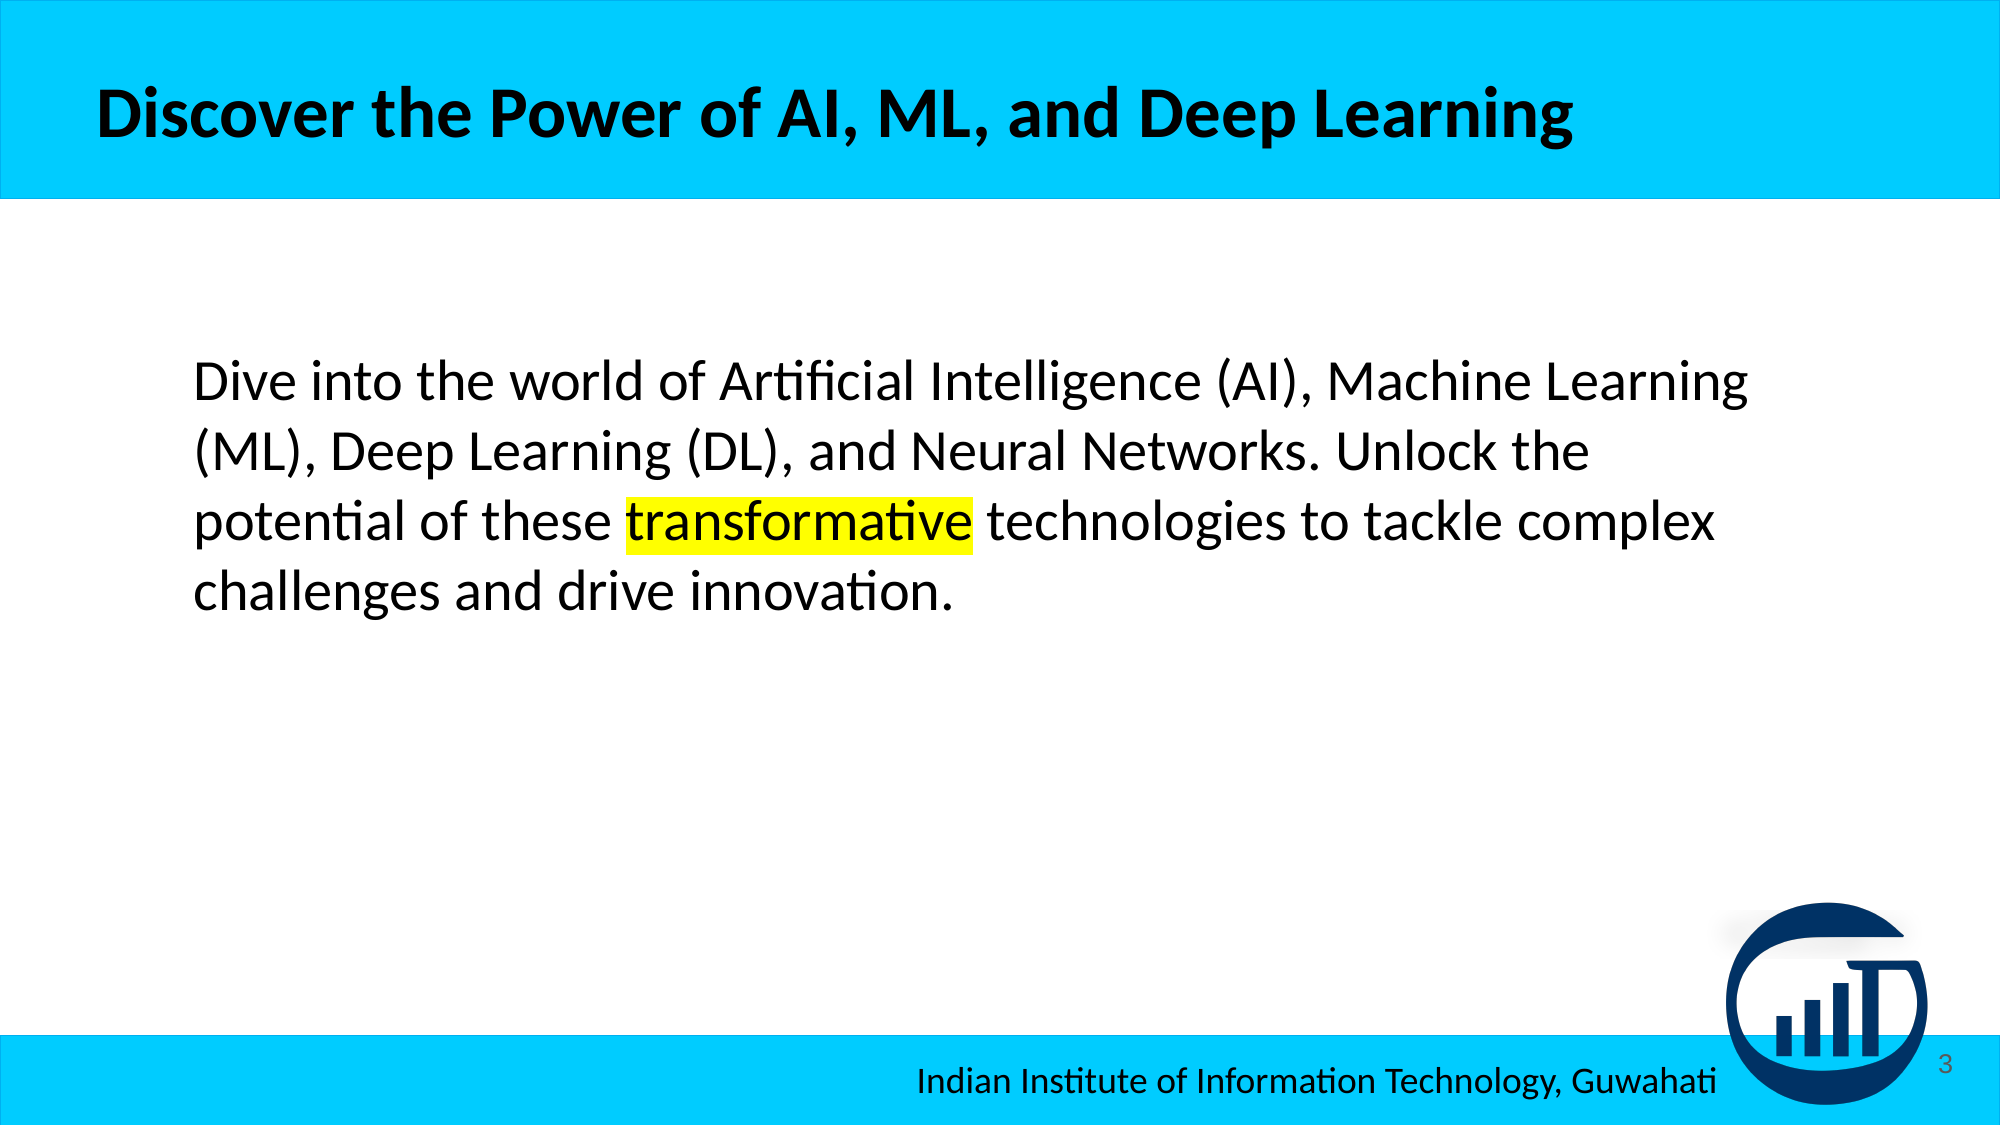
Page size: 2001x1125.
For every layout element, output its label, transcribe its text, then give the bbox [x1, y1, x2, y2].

text_box Discover the Power of AI, ML, and Deep Learning [82, 57, 1615, 195]
text_box Dive into the world of Artificial Intelligence (AI), Machine Learning (ML), Deep Learning (DL), and Neural Networks. Unlock the potential of these transformative technologies to tackle complex challenges and drive innovation. [178, 334, 1783, 665]
slide_number 3 [1933, 1019, 1974, 1106]
text_box Indian Institute of Information Technology, Guwahati [901, 1048, 1719, 1109]
text_box [0, 1035, 2000, 1125]
text_box [0, 0, 2000, 199]
picture [1723, 901, 1929, 1104]
